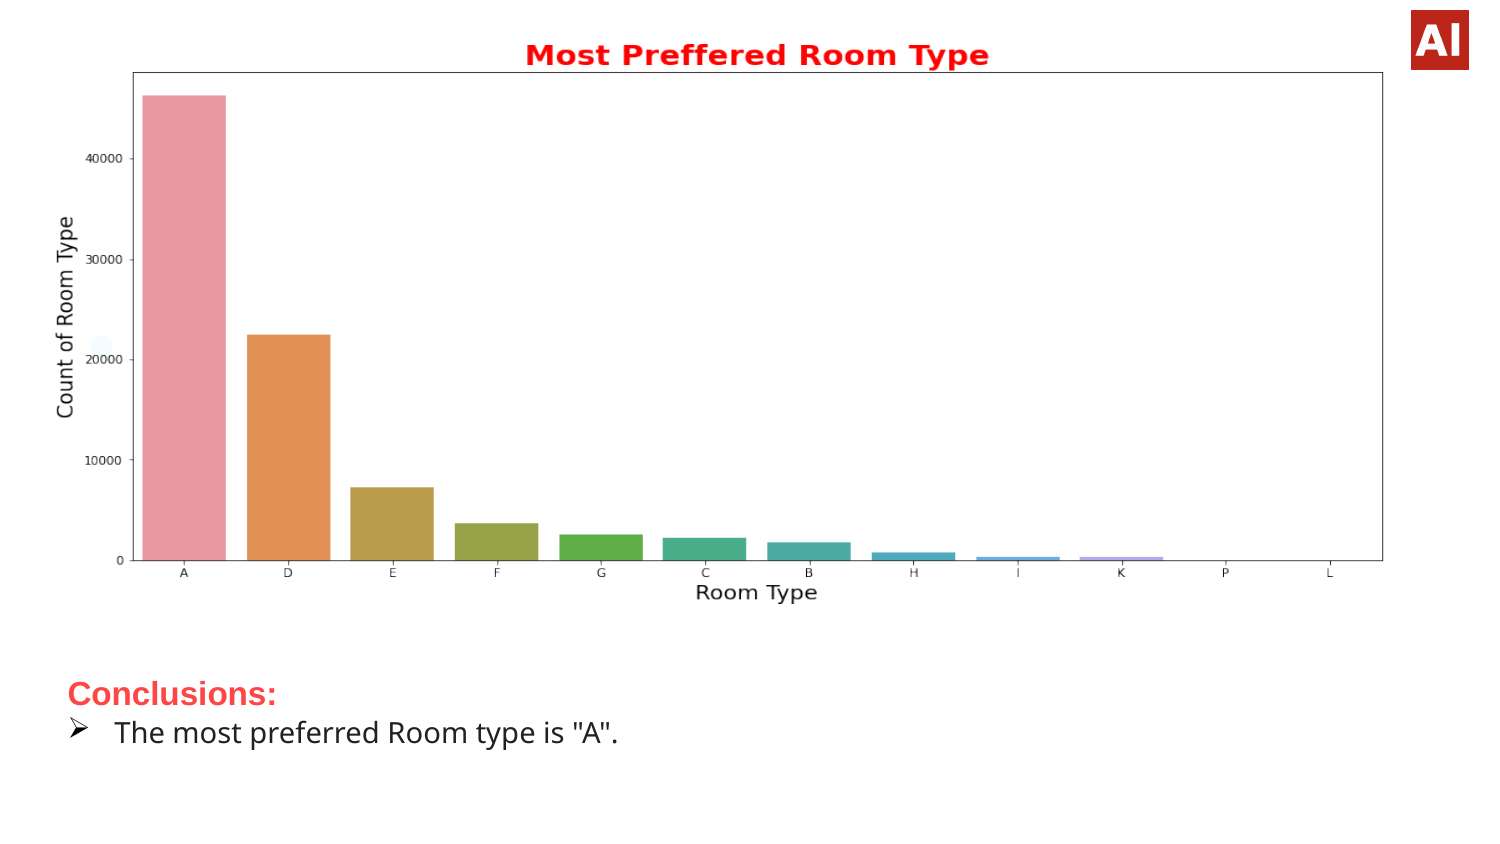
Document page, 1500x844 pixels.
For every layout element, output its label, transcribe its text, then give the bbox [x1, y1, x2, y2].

picture [1411, 10, 1469, 70]
picture [47, 35, 1391, 612]
text_box Conclusions: The most preferred Room type is "A". [65, 670, 1310, 750]
